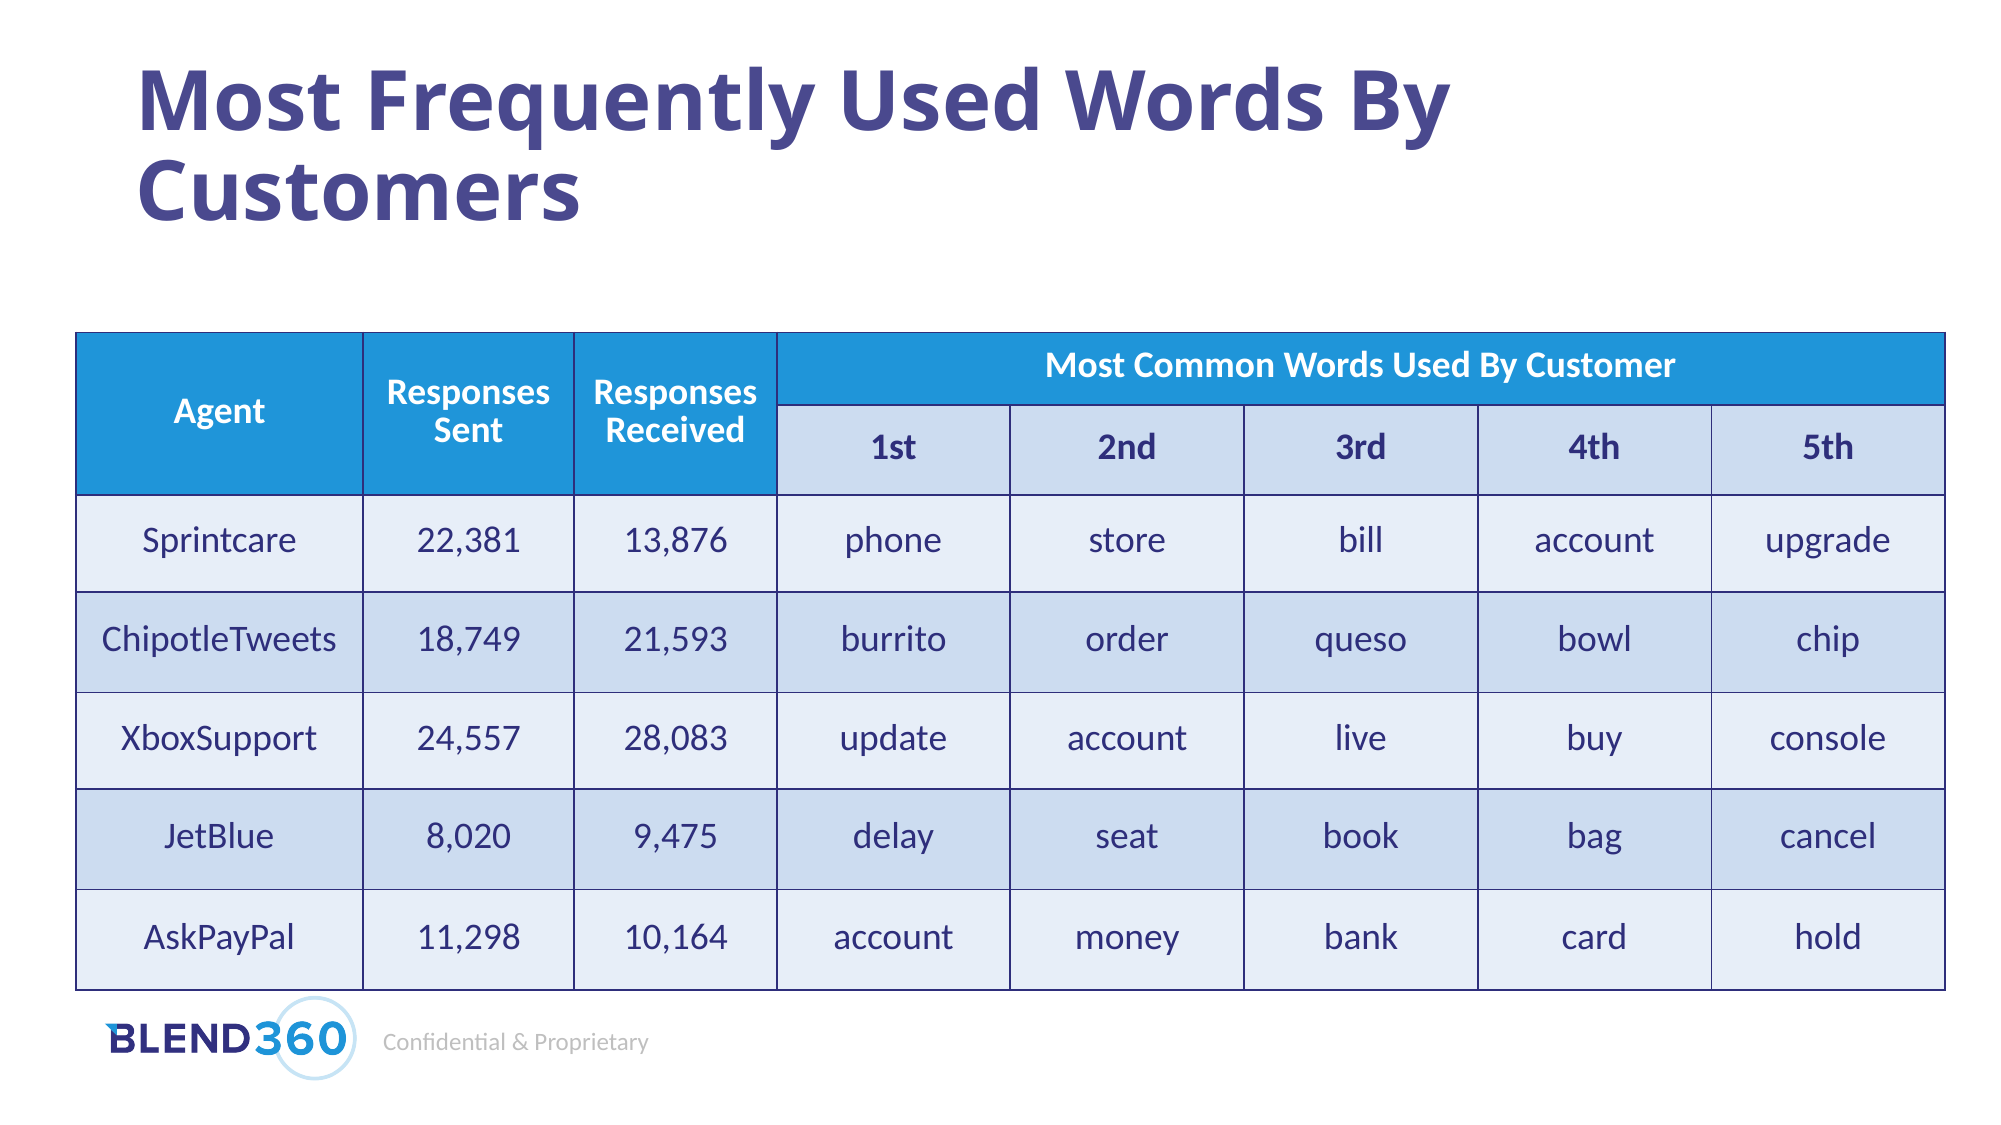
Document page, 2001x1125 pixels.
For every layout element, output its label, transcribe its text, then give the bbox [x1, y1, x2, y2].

table_cell 21,593 [575, 593, 776, 692]
table_cell 8,020 [364, 790, 573, 889]
table_cell 22,381 [364, 496, 573, 591]
table_cell bowl [1479, 593, 1711, 692]
table_header Most Common Words Used By Customer [778, 333, 1944, 404]
table_cell 1st [778, 406, 1009, 494]
table_cell 11,298 [364, 890, 573, 989]
table_cell money [1011, 890, 1243, 989]
table_cell account [1011, 693, 1243, 788]
table_cell card [1479, 890, 1711, 989]
table_cell 10,164 [575, 890, 776, 989]
table_cell book [1245, 790, 1477, 889]
table_cell hold [1712, 890, 1944, 989]
table_cell account [1479, 496, 1711, 591]
table_header Responses Received [575, 333, 776, 494]
table_cell bank [1245, 890, 1477, 989]
table_cell seat [1011, 790, 1243, 889]
table_cell 13,876 [575, 496, 776, 591]
table_cell upgrade [1712, 496, 1944, 591]
table_cell bill [1245, 496, 1477, 591]
table_cell phone [778, 496, 1009, 591]
table_cell live [1245, 693, 1477, 788]
table_cell queso [1245, 593, 1477, 692]
table_cell JetBlue [77, 790, 362, 889]
table_cell console [1712, 693, 1944, 788]
table_cell 2nd [1011, 406, 1243, 494]
table_cell 5th [1712, 406, 1944, 494]
table_header Responses Sent [364, 333, 573, 494]
table_header Agent [77, 333, 362, 494]
table_cell Sprintcare [77, 496, 362, 591]
table_cell 18,749 [364, 593, 573, 692]
table_cell account [778, 890, 1009, 989]
table_cell delay [778, 790, 1009, 889]
table_cell AskPayPal [77, 890, 362, 989]
table_cell burrito [778, 593, 1009, 692]
table_cell cancel [1712, 790, 1944, 889]
table_cell 3rd [1245, 406, 1477, 494]
table_cell ChipotleTweets [77, 593, 362, 692]
table_cell order [1011, 593, 1243, 692]
table_cell 9,475 [575, 790, 776, 889]
table_cell buy [1479, 693, 1711, 788]
table_cell 28,083 [575, 693, 776, 788]
table_cell chip [1712, 593, 1944, 692]
table_cell XboxSupport [77, 693, 362, 788]
title Most Frequently Used Words By Customers [120, 51, 1846, 269]
picture [99, 991, 363, 1088]
table_cell store [1011, 496, 1243, 591]
table_cell update [778, 693, 1009, 788]
table_cell bag [1479, 790, 1711, 889]
table_cell 4th [1479, 406, 1711, 494]
table_cell 24,557 [364, 693, 573, 788]
